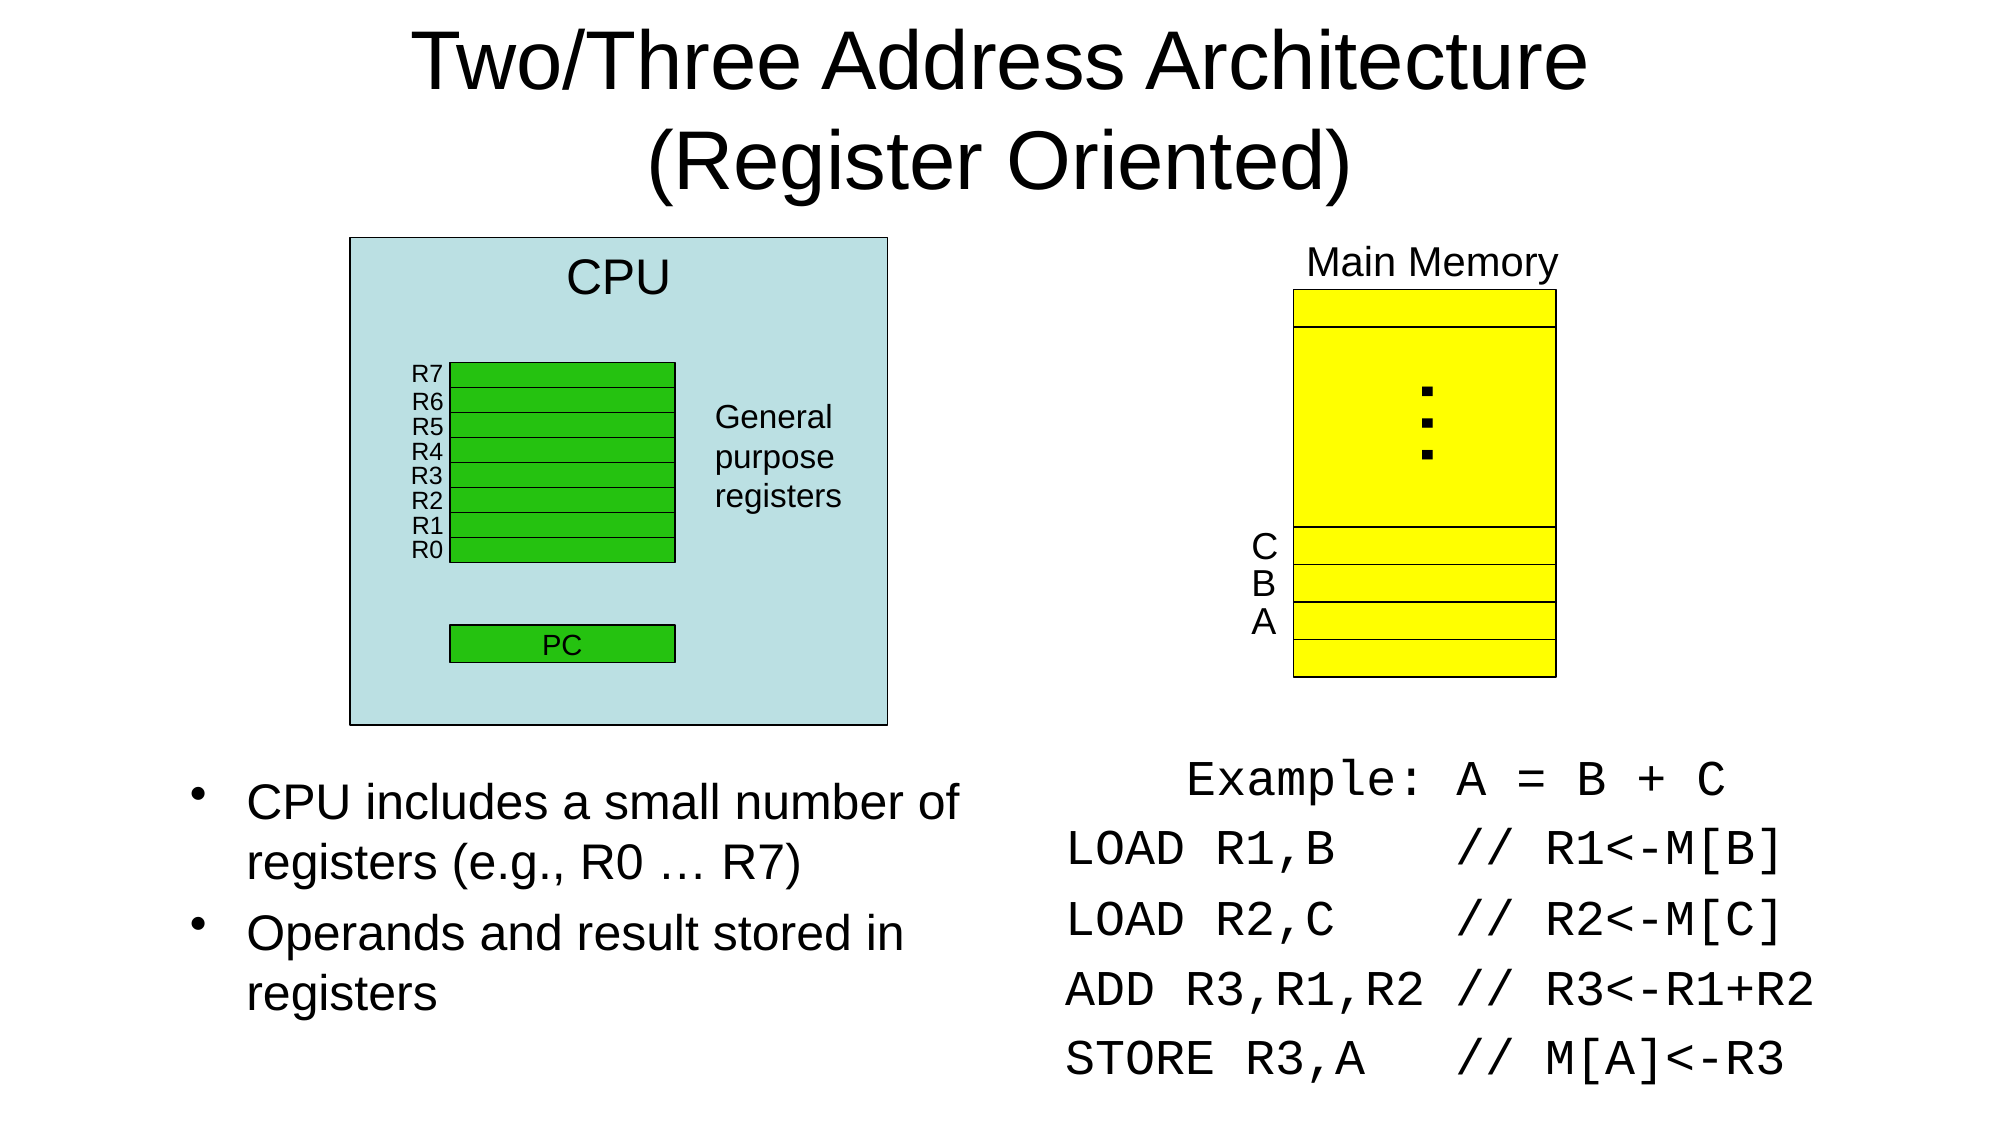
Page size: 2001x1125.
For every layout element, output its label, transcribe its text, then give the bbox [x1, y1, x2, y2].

text_box R3 [396, 474, 444, 498]
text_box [1236, 237, 1576, 678]
text_box R0 [396, 526, 455, 572]
text_box R2 [396, 498, 444, 523]
title Two/Three Address Architecture (Register Oriented) [362, 12, 1638, 200]
text_box R7 [396, 350, 459, 395]
text_box PC [449, 624, 675, 663]
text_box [449, 362, 676, 563]
text_box R4 [396, 428, 444, 474]
list CPU includes a small number of registers (e.g., R0 … R7) Operands and result stored in registers [174, 762, 1000, 1100]
text_box R6 [397, 395, 444, 423]
text_box R1 [397, 523, 444, 547]
text_box CPU [349, 237, 888, 725]
text_box General purpose registers [699, 387, 875, 522]
list Example: A = B + C LOAD R1,B // R1<-M[B] LOAD R2,C // R2<-M[C] ADD R3,R1,R2 // R3<-R1+R2 STORE R3,A // M[A]<-R3 [1050, 737, 1863, 1100]
text_box R5 [397, 423, 444, 448]
